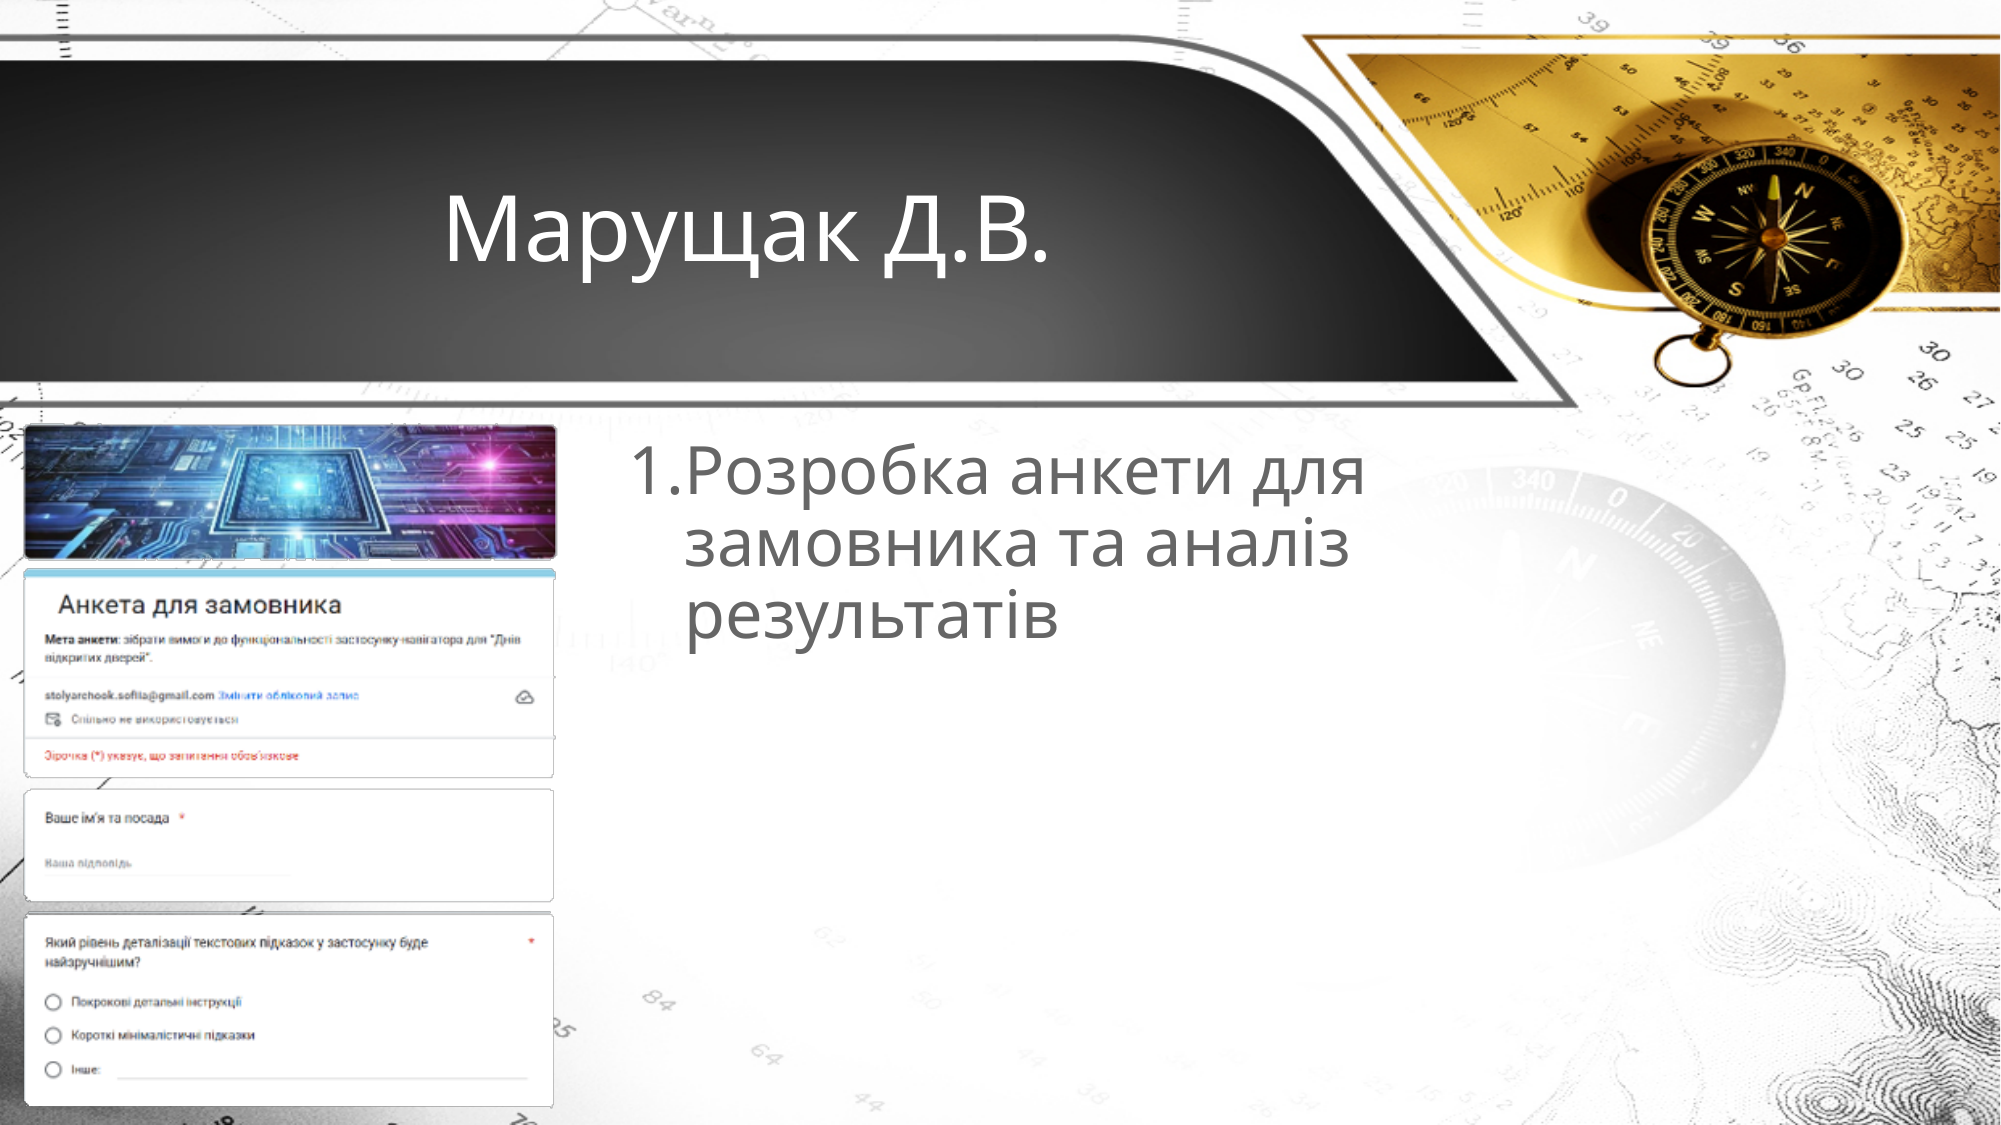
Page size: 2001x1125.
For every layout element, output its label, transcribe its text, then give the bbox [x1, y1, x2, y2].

picture [0, 0, 2001, 1125]
title Марущак Д.В. [0, 65, 1495, 384]
list Розробка анкети для замовника та аналіз результатів [613, 429, 1583, 1084]
